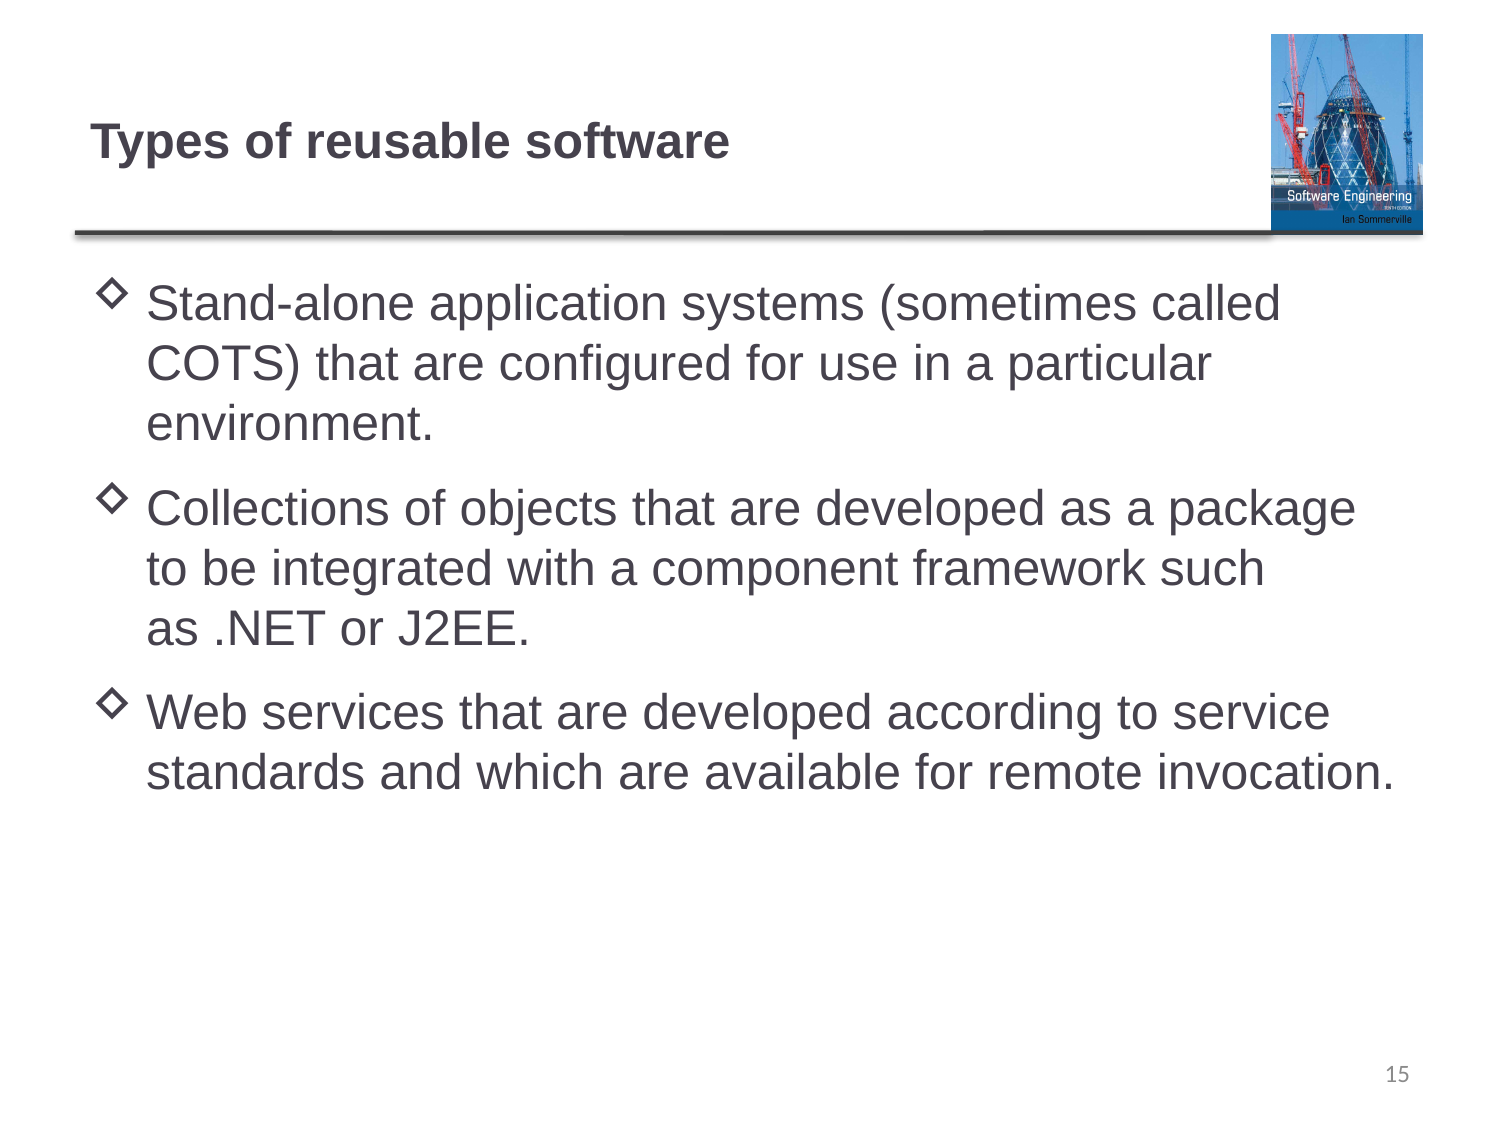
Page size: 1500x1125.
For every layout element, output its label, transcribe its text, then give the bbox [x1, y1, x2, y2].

slide_number 15 [1074, 1042, 1425, 1103]
picture [1271, 34, 1423, 230]
title Types of reusable software [74, 44, 1272, 233]
list Stand-alone application systems (sometimes called COTS) that are configured for use in a particular environment. Collections of objects that are developed as a package to be integrated with a component framework such as .NET or J2EE. Web services that are developed according to service standards and which are available for remote invocation. [75, 262, 1425, 1005]
